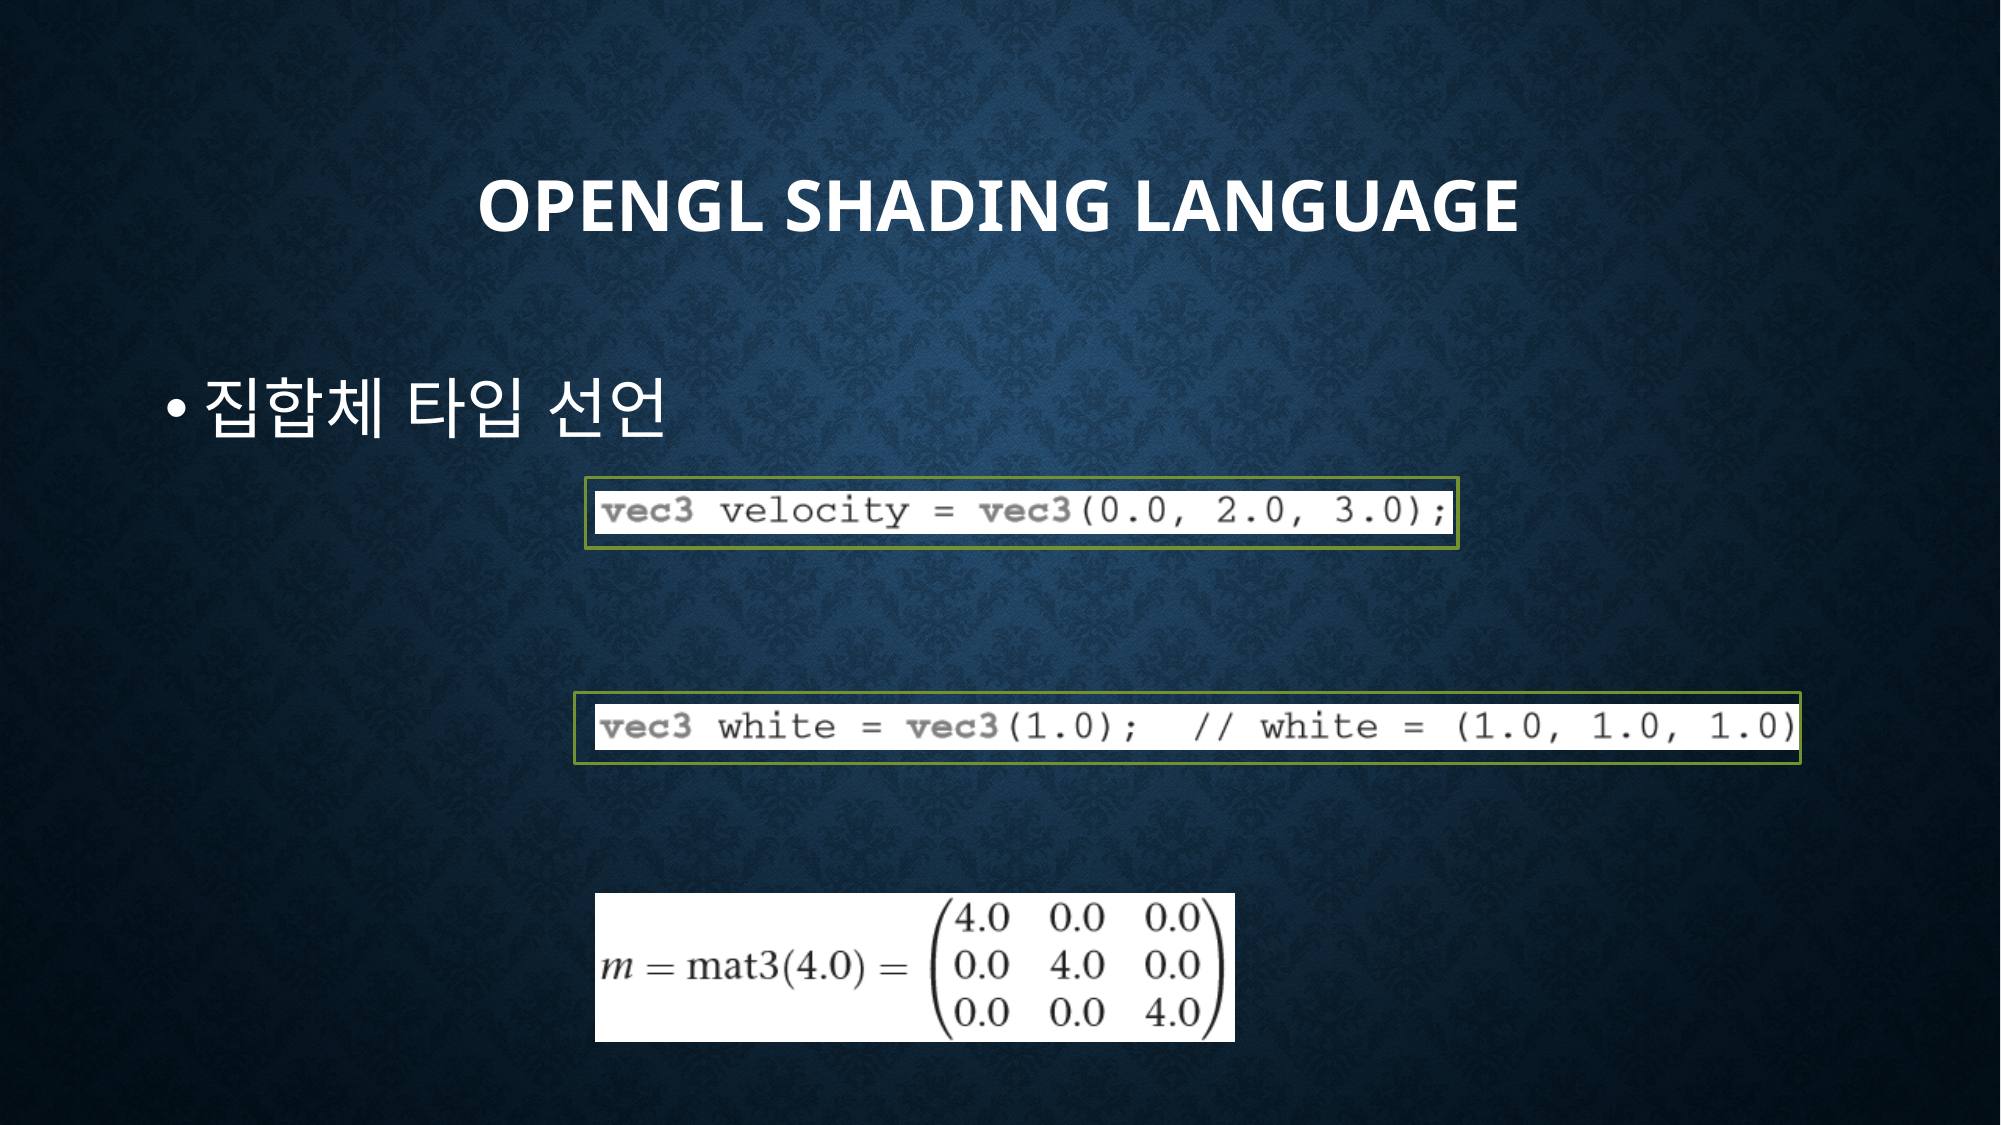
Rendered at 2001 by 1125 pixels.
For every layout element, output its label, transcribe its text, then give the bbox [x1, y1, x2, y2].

picture [595, 703, 1802, 751]
picture [595, 892, 1236, 1043]
list 집합체 타입 선언 [149, 343, 1849, 950]
text_box [584, 476, 1460, 550]
picture [595, 491, 1453, 535]
title OpenGL Shading Language [149, 99, 1849, 318]
text_box [573, 691, 1802, 765]
